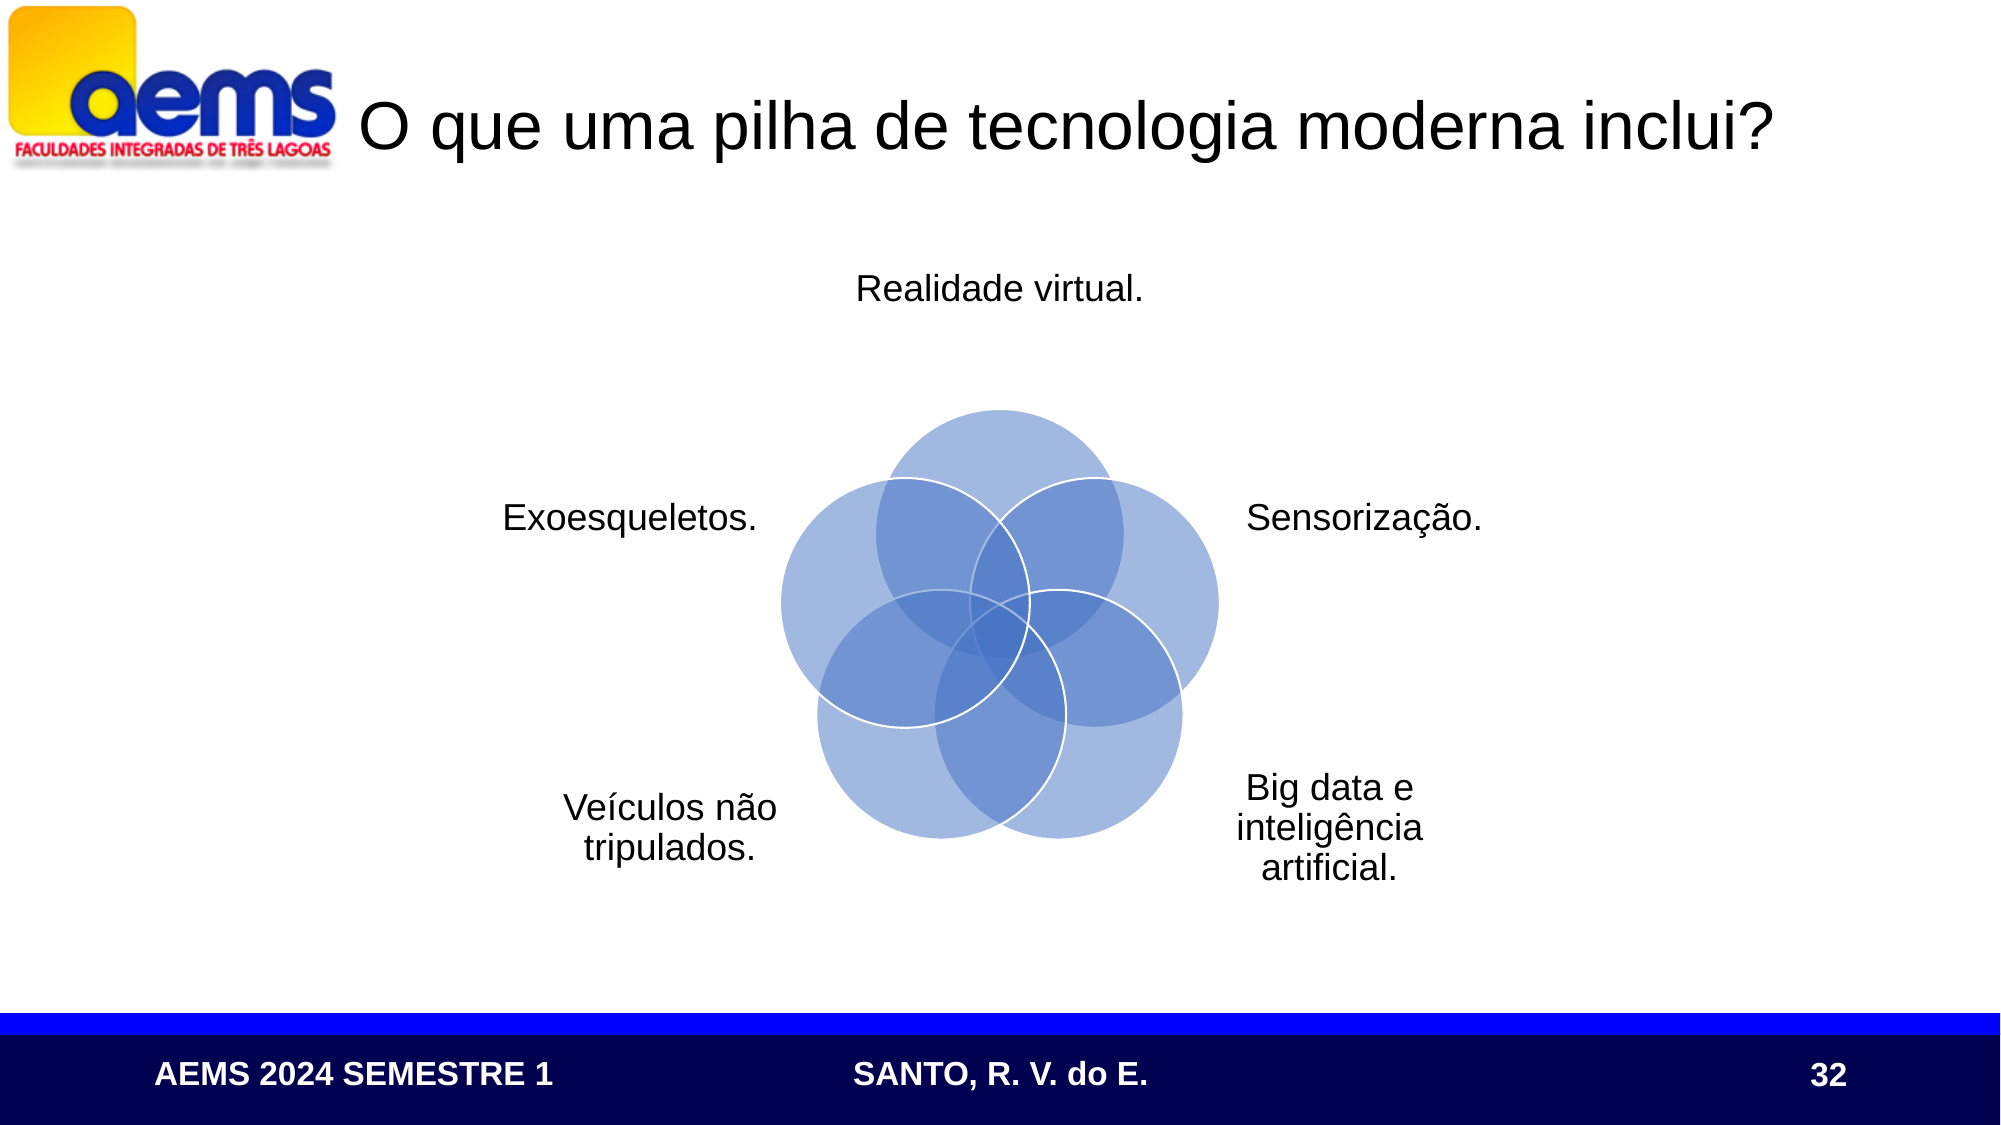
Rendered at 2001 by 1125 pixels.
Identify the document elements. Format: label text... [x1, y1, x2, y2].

slide_number 32 [1412, 1042, 1863, 1103]
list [137, 205, 1863, 920]
picture [0, 0, 344, 180]
title O que uma pilha de tecnologia moderna inclui? [343, 59, 1863, 205]
